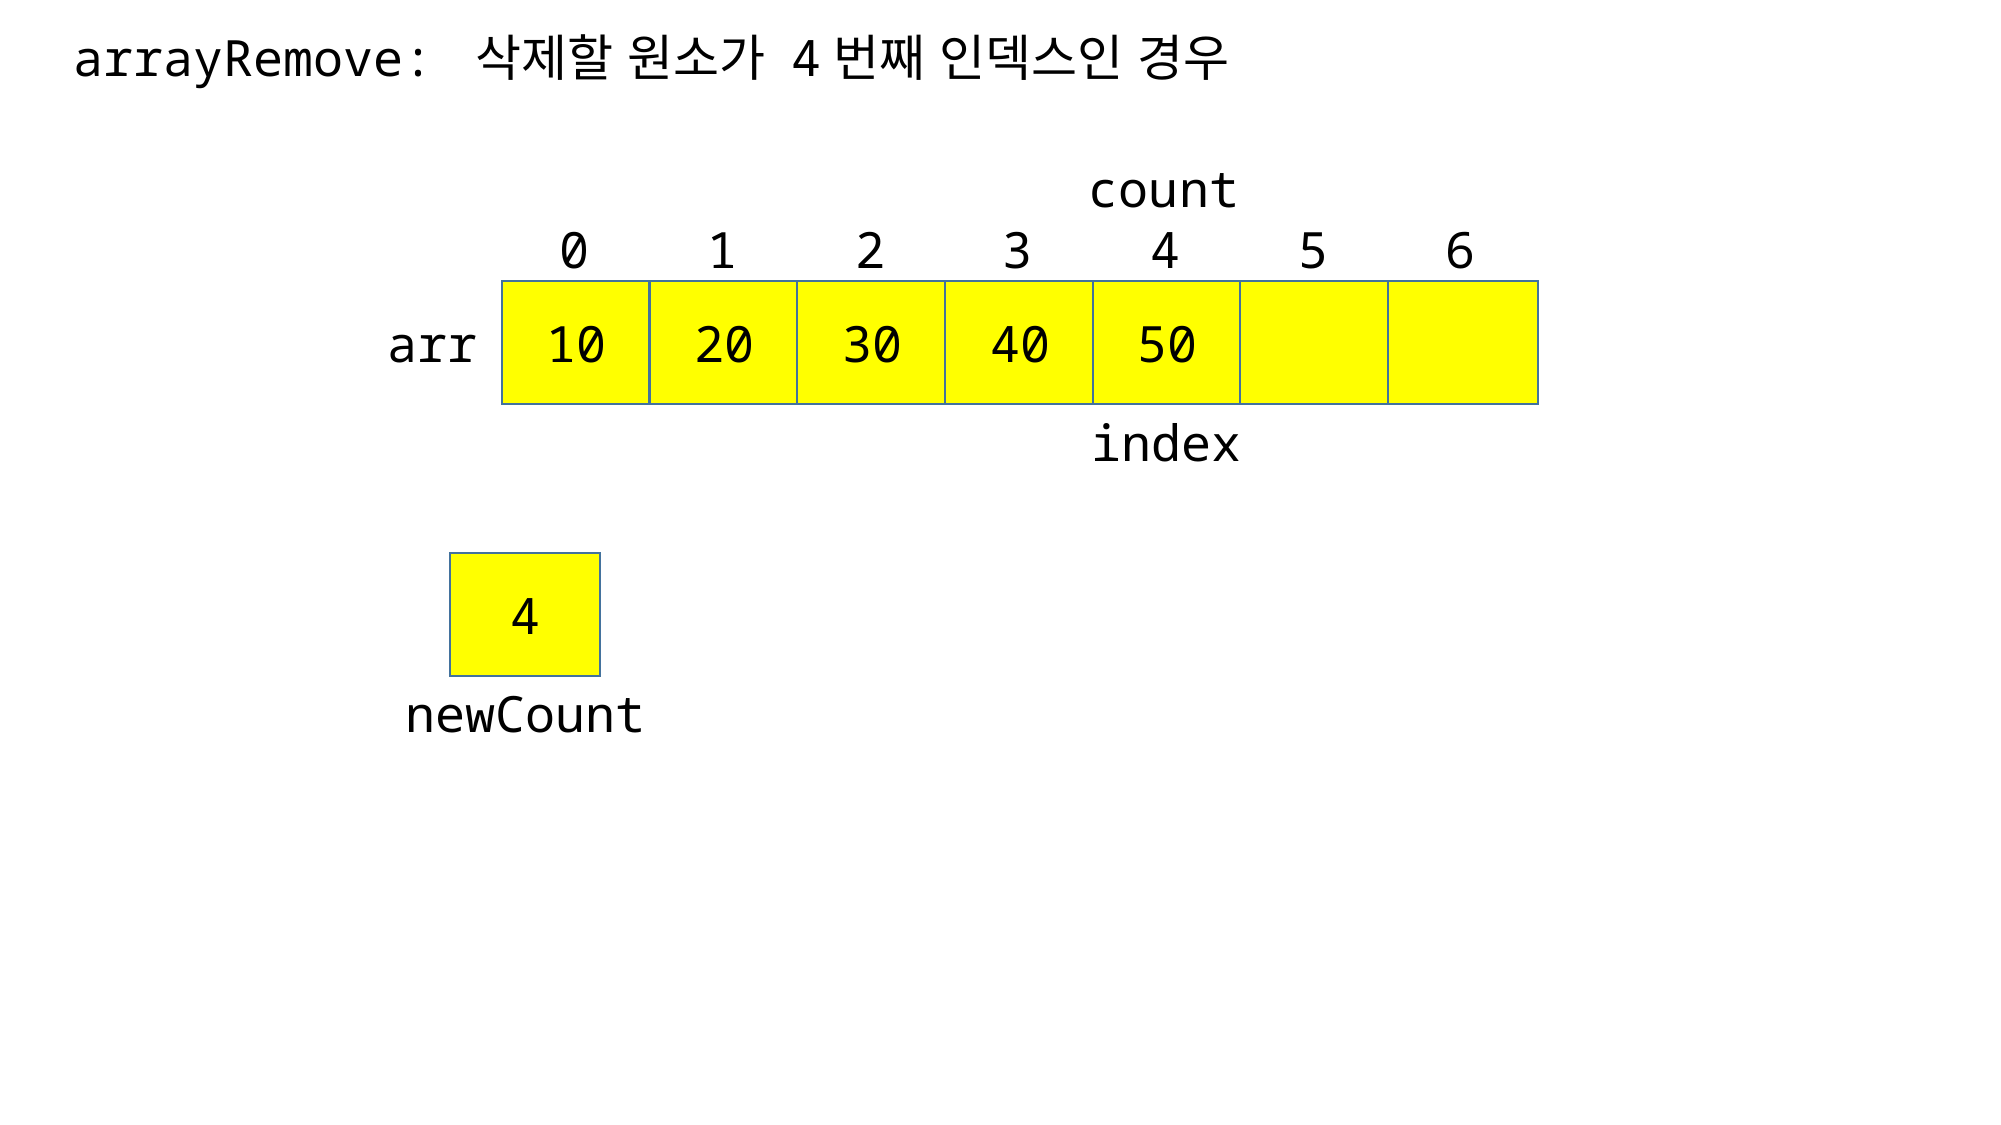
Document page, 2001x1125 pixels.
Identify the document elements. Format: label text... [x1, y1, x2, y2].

text_box arr [372, 304, 493, 380]
text_box arrayRemove: 삭제할 원소가 4번째 인덱스인 경우 [58, 18, 1245, 214]
text_box 30 [796, 311, 944, 405]
text_box newCount [390, 675, 660, 751]
text_box 2 [794, 214, 942, 311]
text_box index [1076, 404, 1257, 479]
text_box [1239, 311, 1387, 405]
text_box 5 [1237, 186, 1385, 311]
text_box 3 [942, 214, 1089, 311]
text_box 1 [646, 214, 794, 311]
text_box 4 [1089, 226, 1237, 311]
text_box 6 [1385, 186, 1537, 311]
text_box [1387, 280, 1539, 405]
text_box 10 [501, 311, 648, 405]
text_box 0 [498, 214, 646, 311]
text_box 40 [944, 311, 1092, 405]
text_box 20 [648, 311, 796, 405]
text_box 50 [1092, 311, 1239, 404]
text_box 4 [449, 552, 601, 675]
text_box count [1074, 150, 1254, 226]
